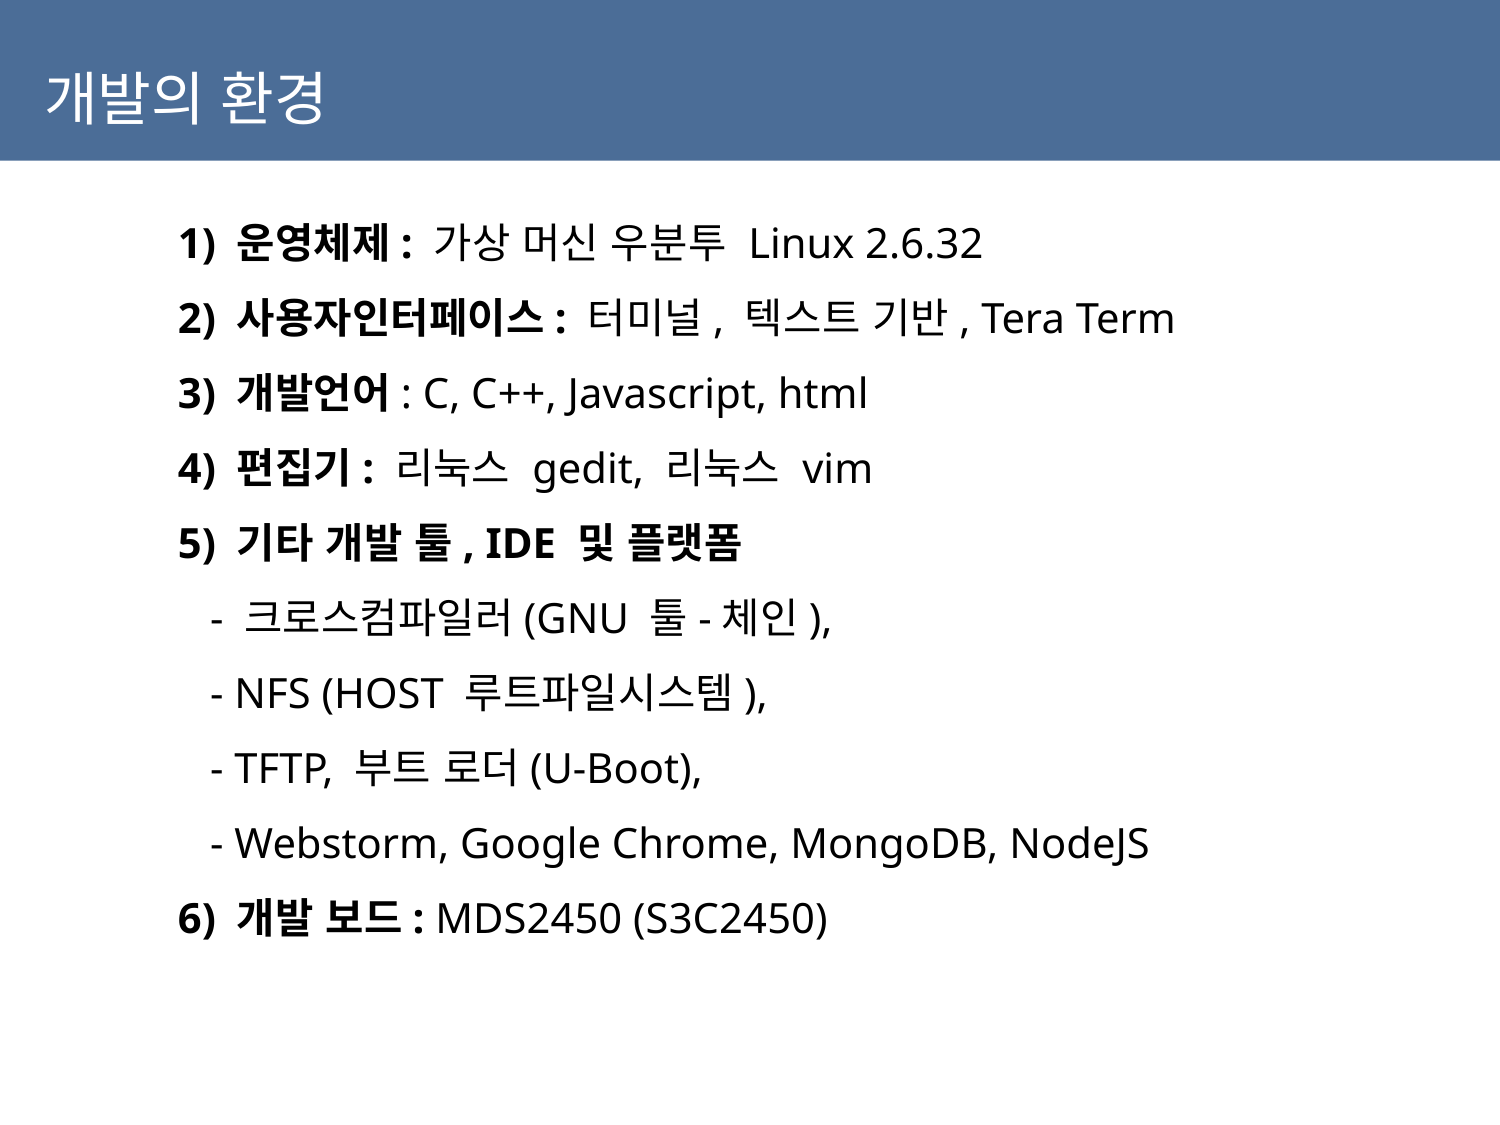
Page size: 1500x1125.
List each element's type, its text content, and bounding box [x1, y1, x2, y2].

text_box 개발의 환경 [29, 54, 396, 140]
text_box [0, 0, 1500, 163]
text_box 1) 운영체제: 가상 머신 우분투 Linux 2.6.32 2) 사용자인터페이스: 터미널, 텍스트 기반, Tera Term 3) 개발언어: C, C++, Javascript, html 4) 편집기: 리눅스 gedit, 리눅스 vim 5) 기타 개발 툴, IDE 및 플랫폼 - 크로스컴파일러(GNU 툴-체인), - NFS (HOST 루트파일시스템), - TFTP, 부트 로더(U-Boot), - Webstorm, Google Chrome, MongoDB, NodeJS 6) 개발 보드: MDS2450 (S3C2450) [152, 184, 1418, 950]
